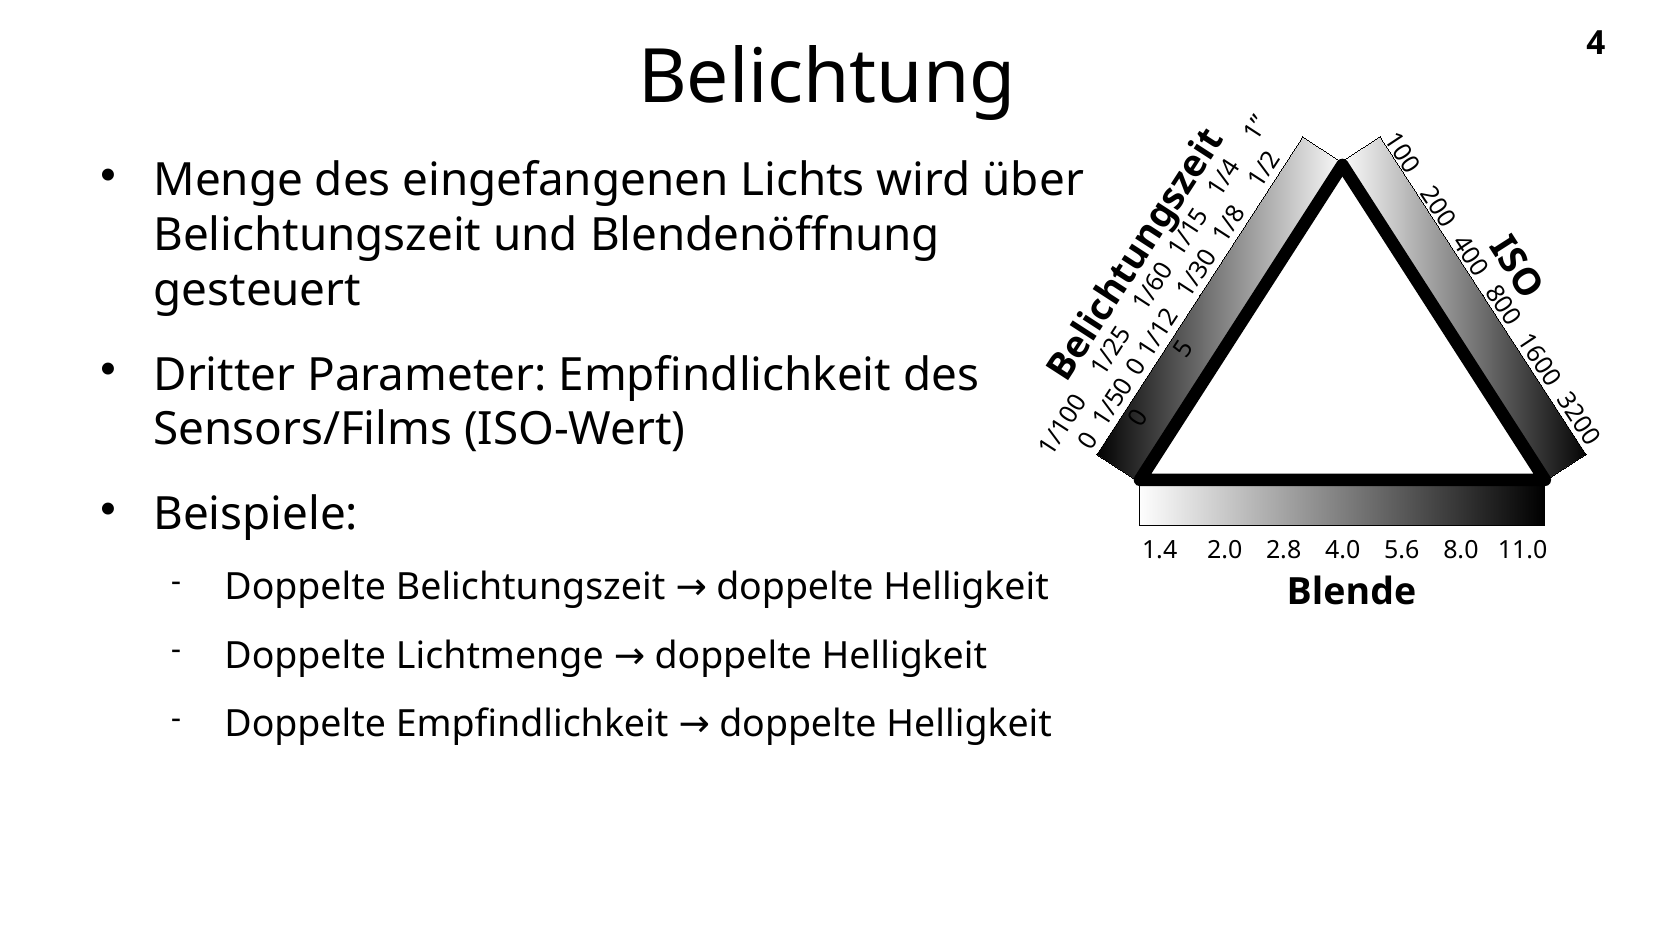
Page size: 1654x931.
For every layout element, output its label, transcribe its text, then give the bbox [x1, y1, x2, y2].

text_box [1013, 75, 1623, 617]
text_box Belichtung [82, 13, 1571, 132]
text_box Menge des eingefangenen Lichts wird über Belichtungszeit und Blendenöffnung gesteuert Dritter Parameter: Empfindlichkeit des Sensors/Films (ISO-Wert) Beispiele: Doppelte Belichtungszeit → doppelte Helligkeit Doppelte Lichtmenge → doppelte Helligkeit Doppelte Empfindlichkeit → doppelte Helligkeit [82, 149, 1140, 810]
